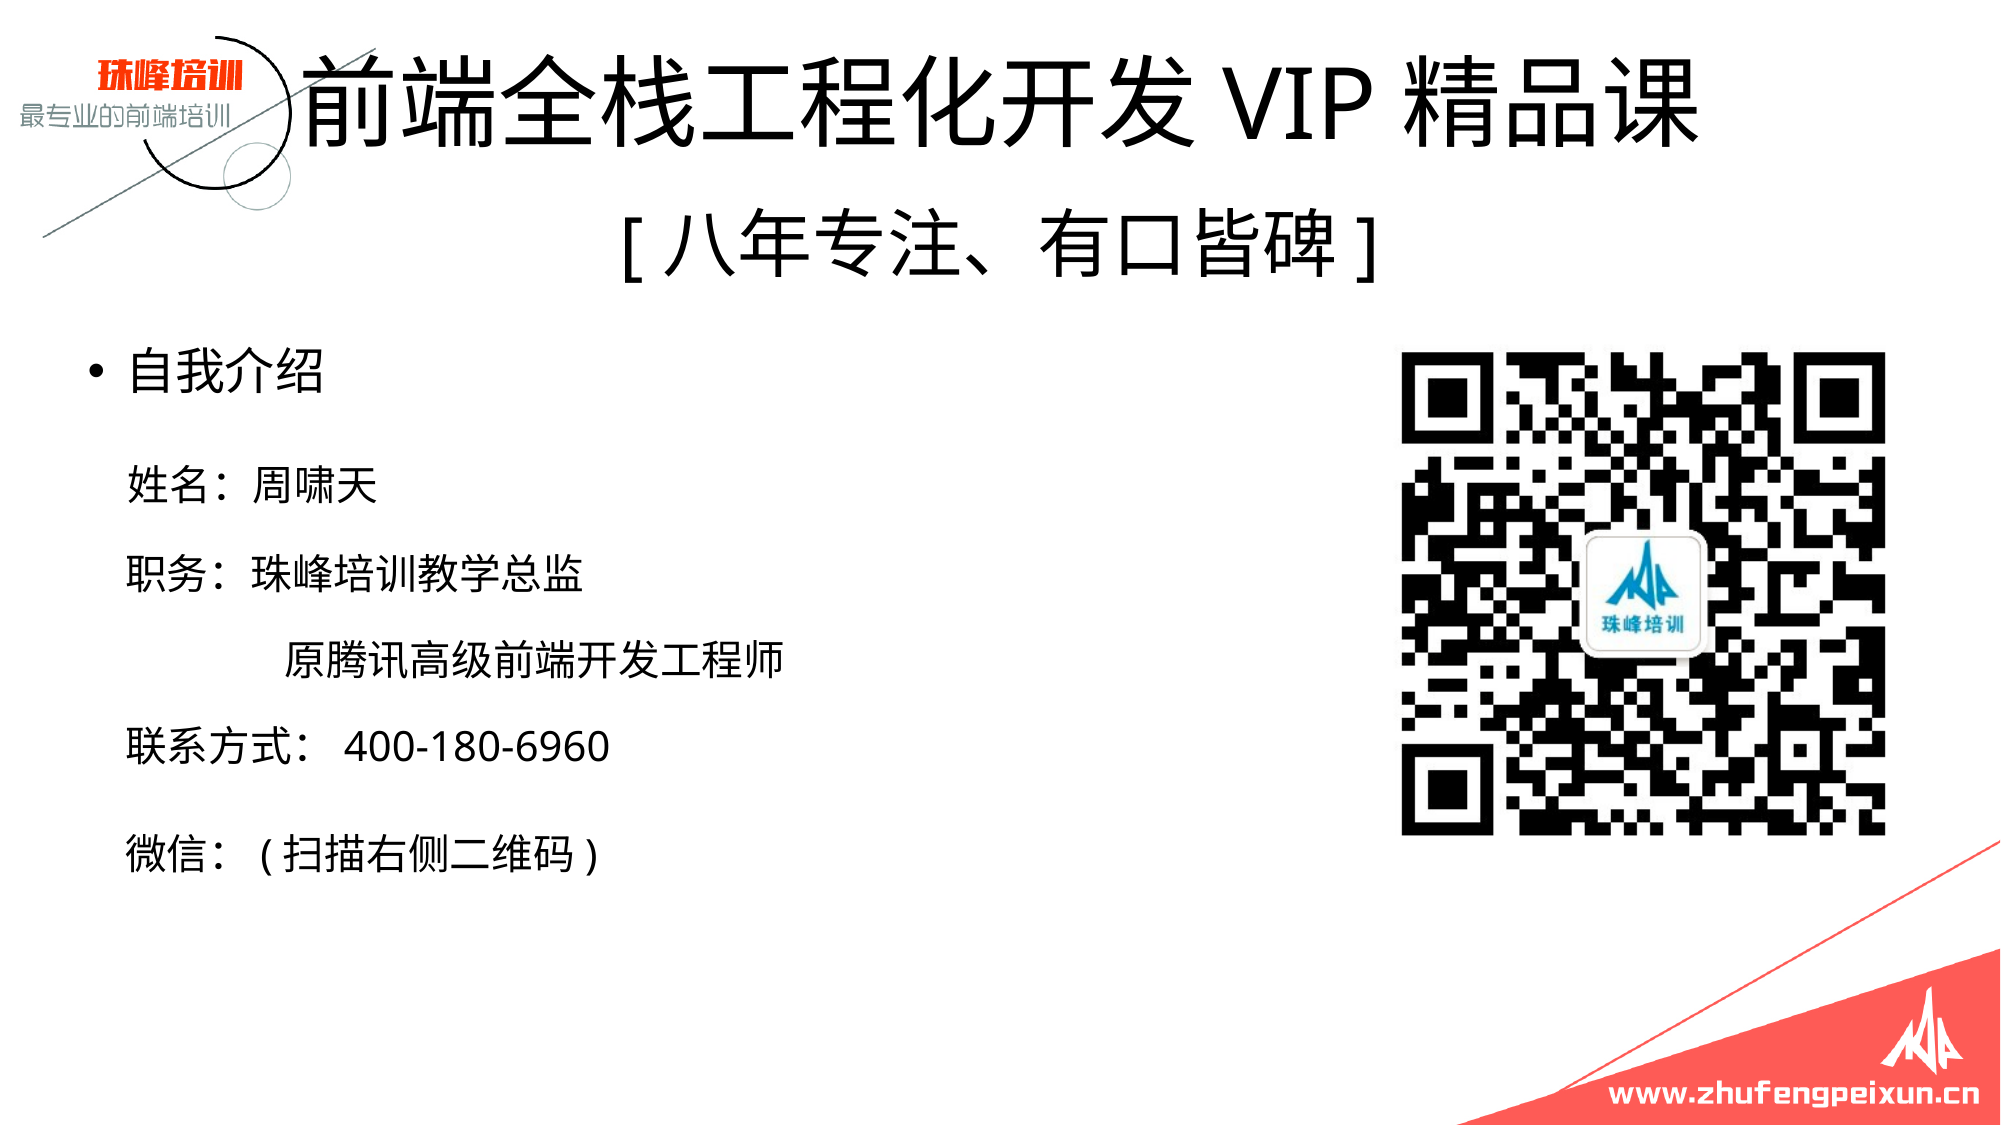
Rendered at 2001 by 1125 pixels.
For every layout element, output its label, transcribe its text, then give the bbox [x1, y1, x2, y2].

picture [1389, 338, 2001, 1125]
text_box [八年专注、有口皆碑] [604, 188, 1395, 384]
list 自我介绍 姓名：周啸天 职务：珠峰培训教学总监 原腾讯高级前端开发工程师 联系方式：400-180-6960 微信：(扫描右侧二维码) [72, 338, 1271, 1094]
title 前端全栈工程化开发VIP精品课 [137, 46, 1863, 224]
picture [18, 36, 376, 238]
